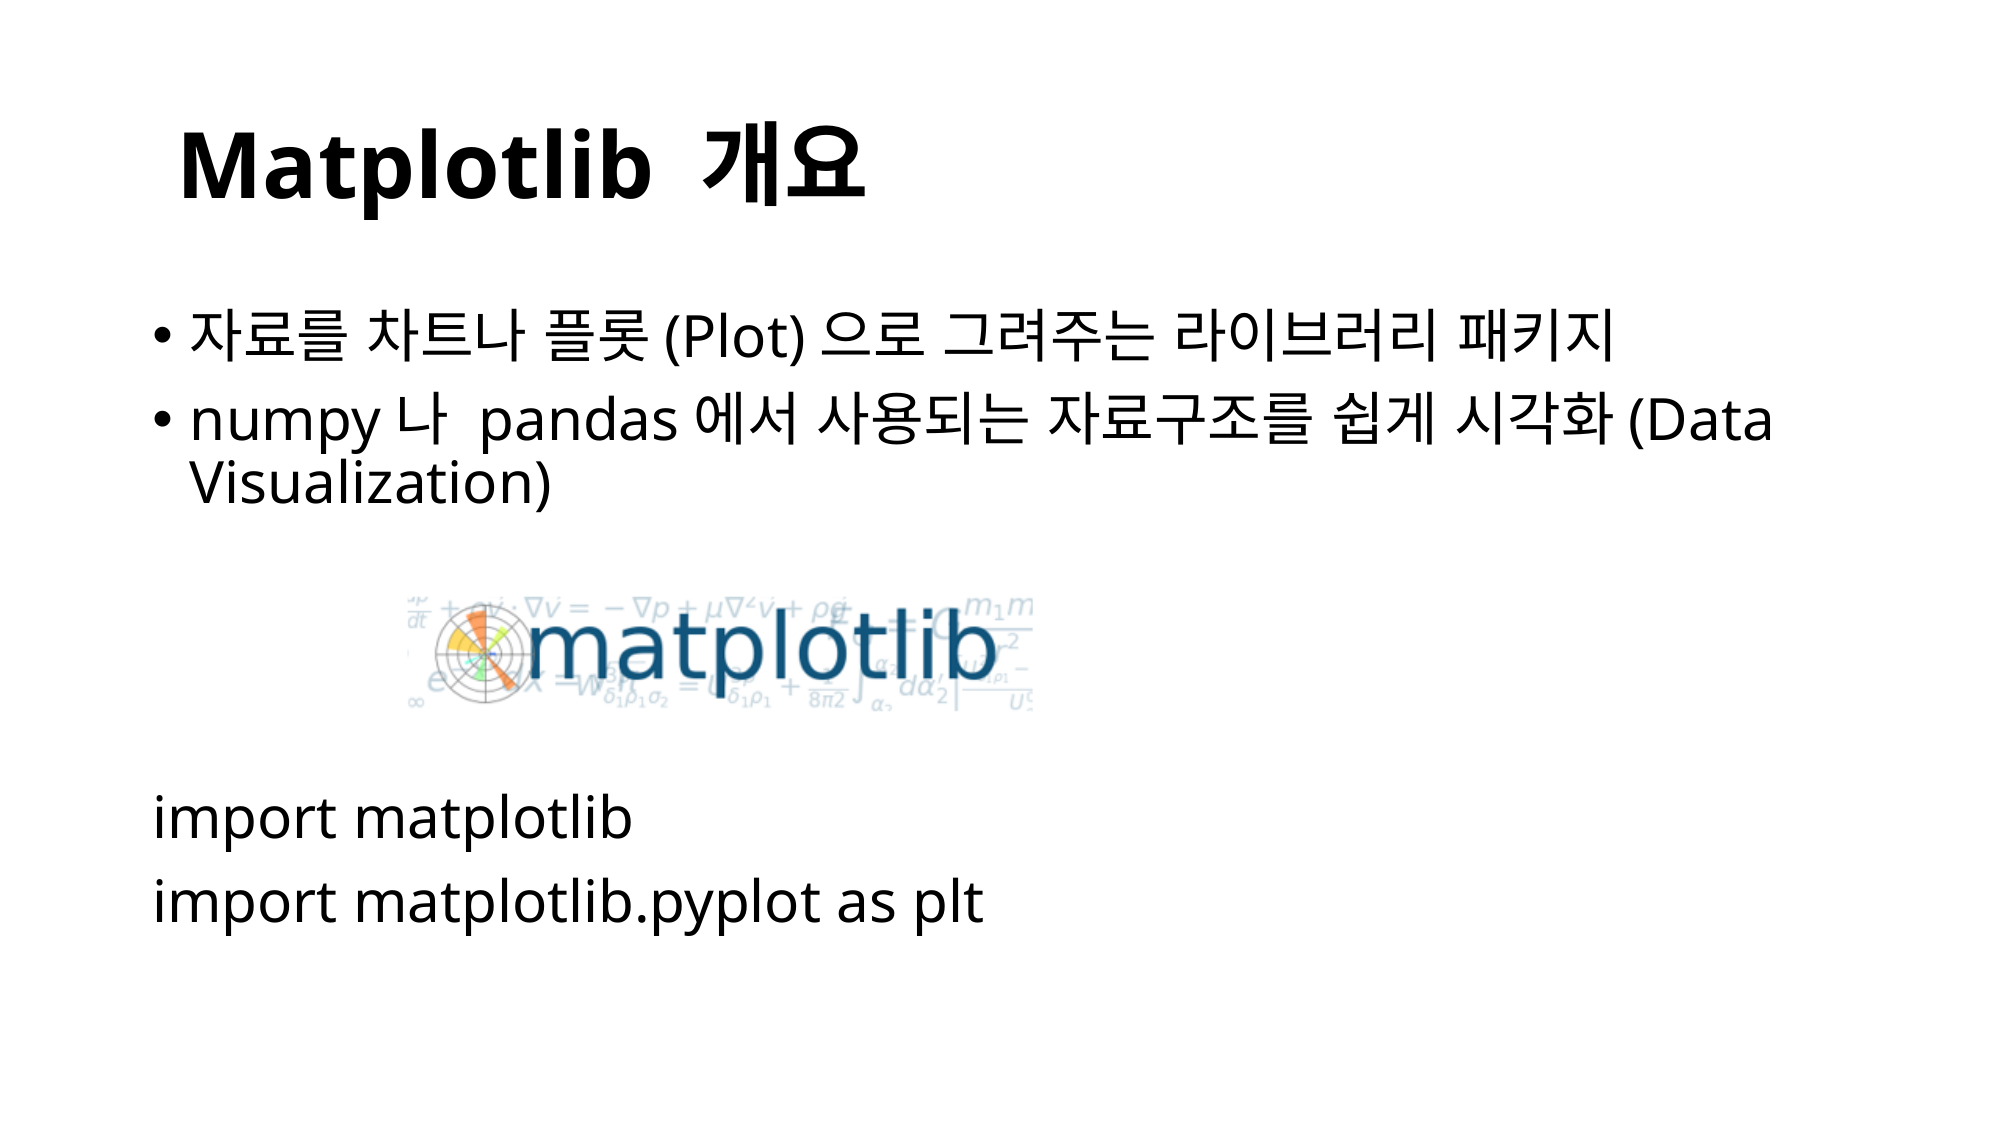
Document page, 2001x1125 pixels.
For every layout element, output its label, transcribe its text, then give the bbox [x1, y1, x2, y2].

list 자료를 차트나 플롯(Plot)으로 그려주는 라이브러리 패키지 numpy나 pandas에서 사용되는 자료구조를 쉽게 시각화(Data Visualization) import matplotlib import matplotlib.pyplot as plt [137, 299, 1863, 1014]
title Matplotlib 개요 [137, 59, 1863, 278]
picture [407, 550, 1033, 763]
